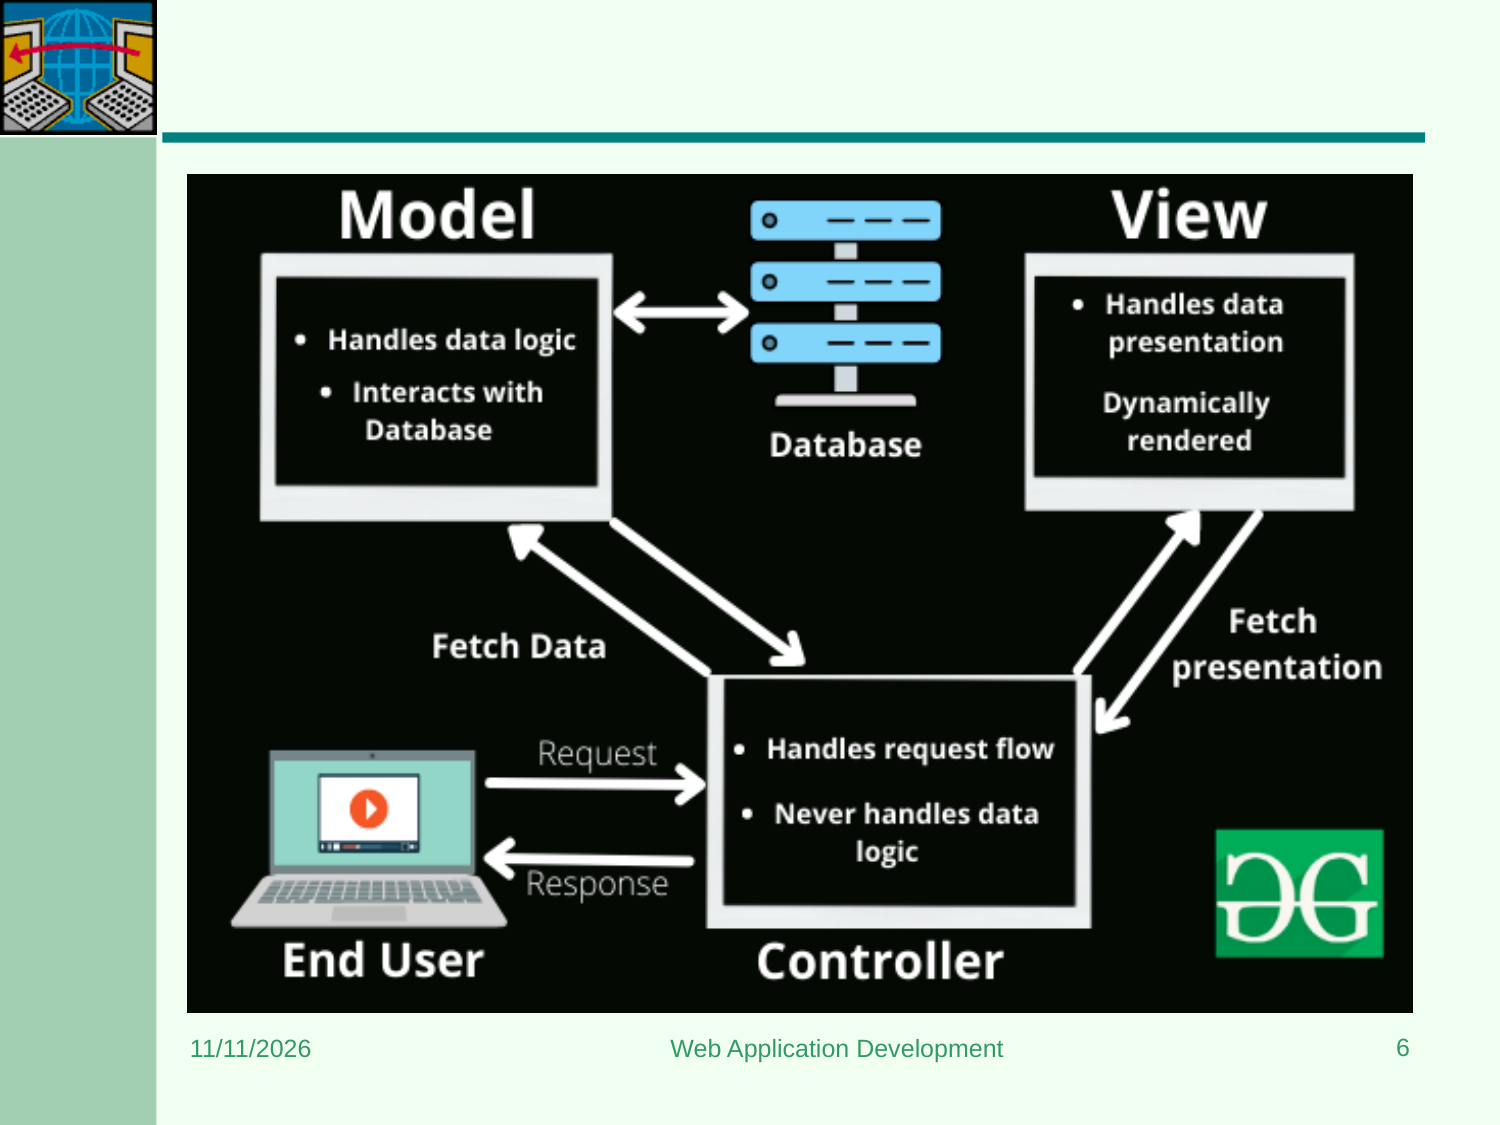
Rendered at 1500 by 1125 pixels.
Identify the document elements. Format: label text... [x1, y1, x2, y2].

footer Web Application Development [462, 1024, 1213, 1104]
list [187, 174, 1413, 1013]
picture [0, 0, 157, 135]
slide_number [174, 1024, 438, 1104]
slide_number 6 [1237, 1024, 1426, 1103]
